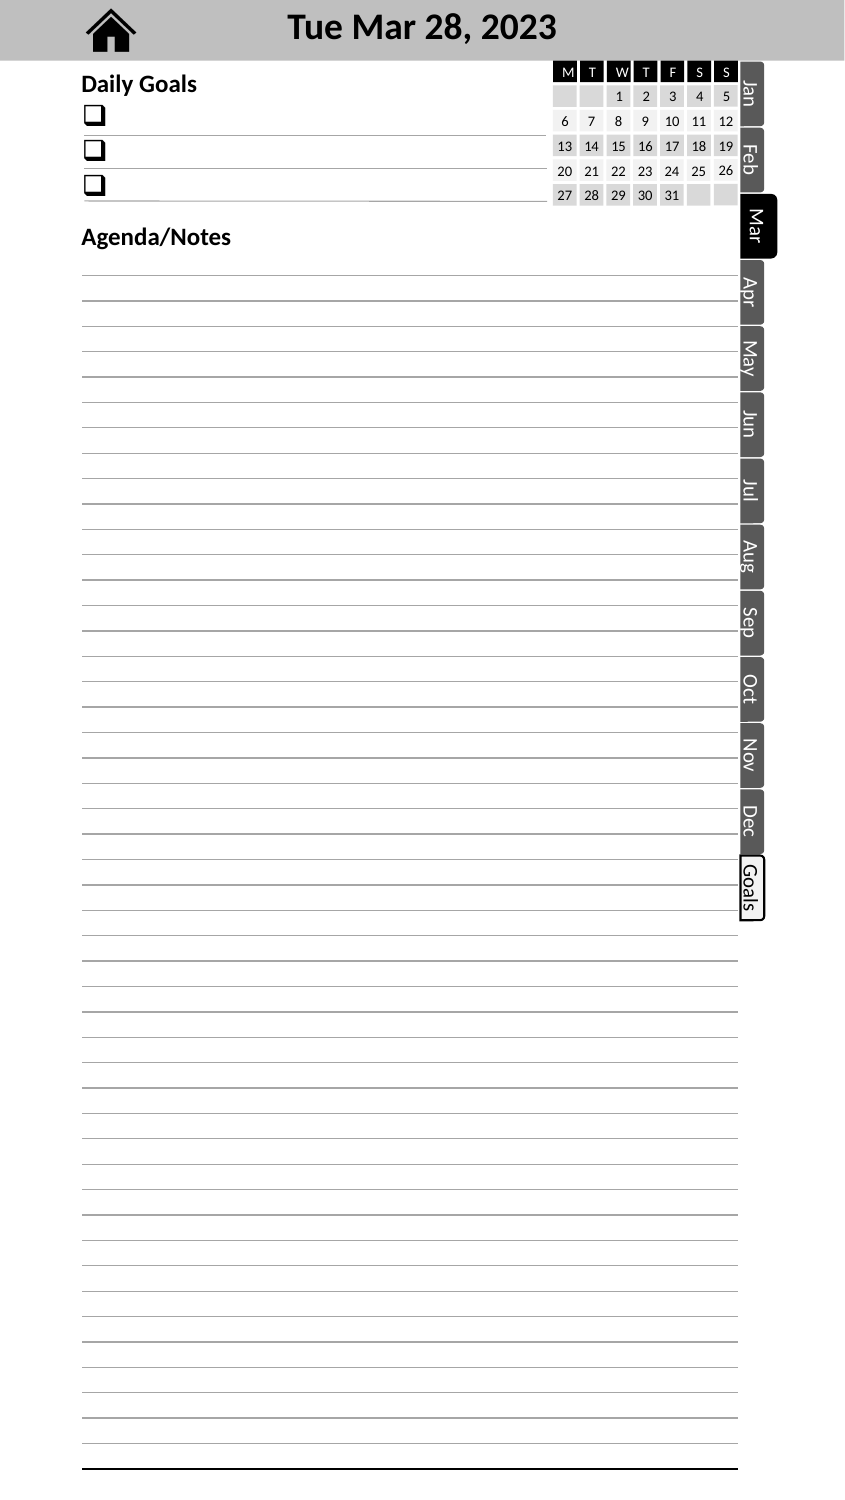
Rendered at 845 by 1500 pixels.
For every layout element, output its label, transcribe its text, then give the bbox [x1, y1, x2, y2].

list Tue Mar 28, 2023 [190, 0, 655, 61]
picture [82, 1, 140, 59]
